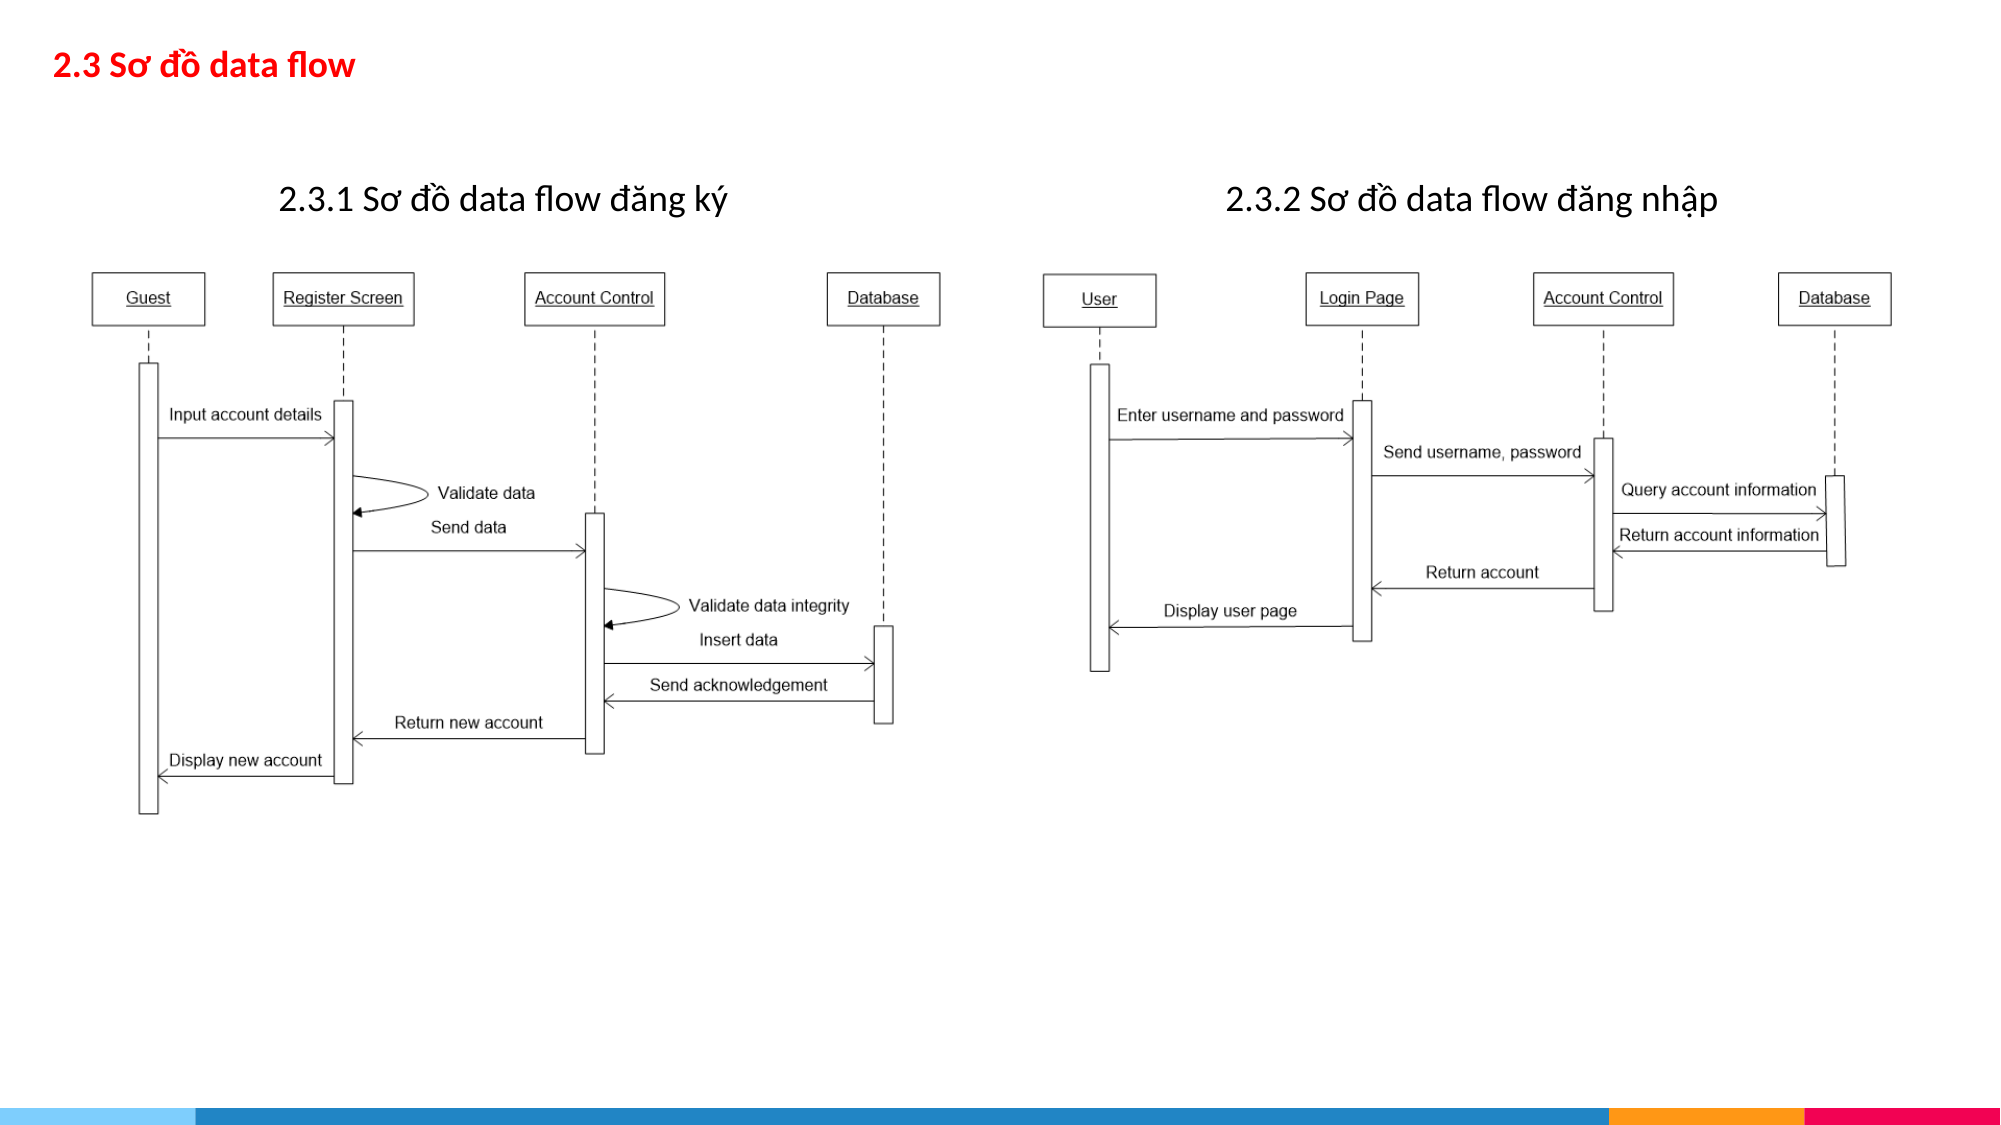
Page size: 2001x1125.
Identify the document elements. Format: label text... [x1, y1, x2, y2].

text_box 2.3.1 Sơ đồ data flow đăng ký [263, 166, 744, 227]
text_box 2.3 Sơ đồ data flow [38, 32, 489, 93]
text_box 2.3.2 Sơ đồ data flow đăng nhập [1210, 166, 1734, 227]
picture [1023, 241, 1922, 675]
picture [76, 241, 977, 828]
